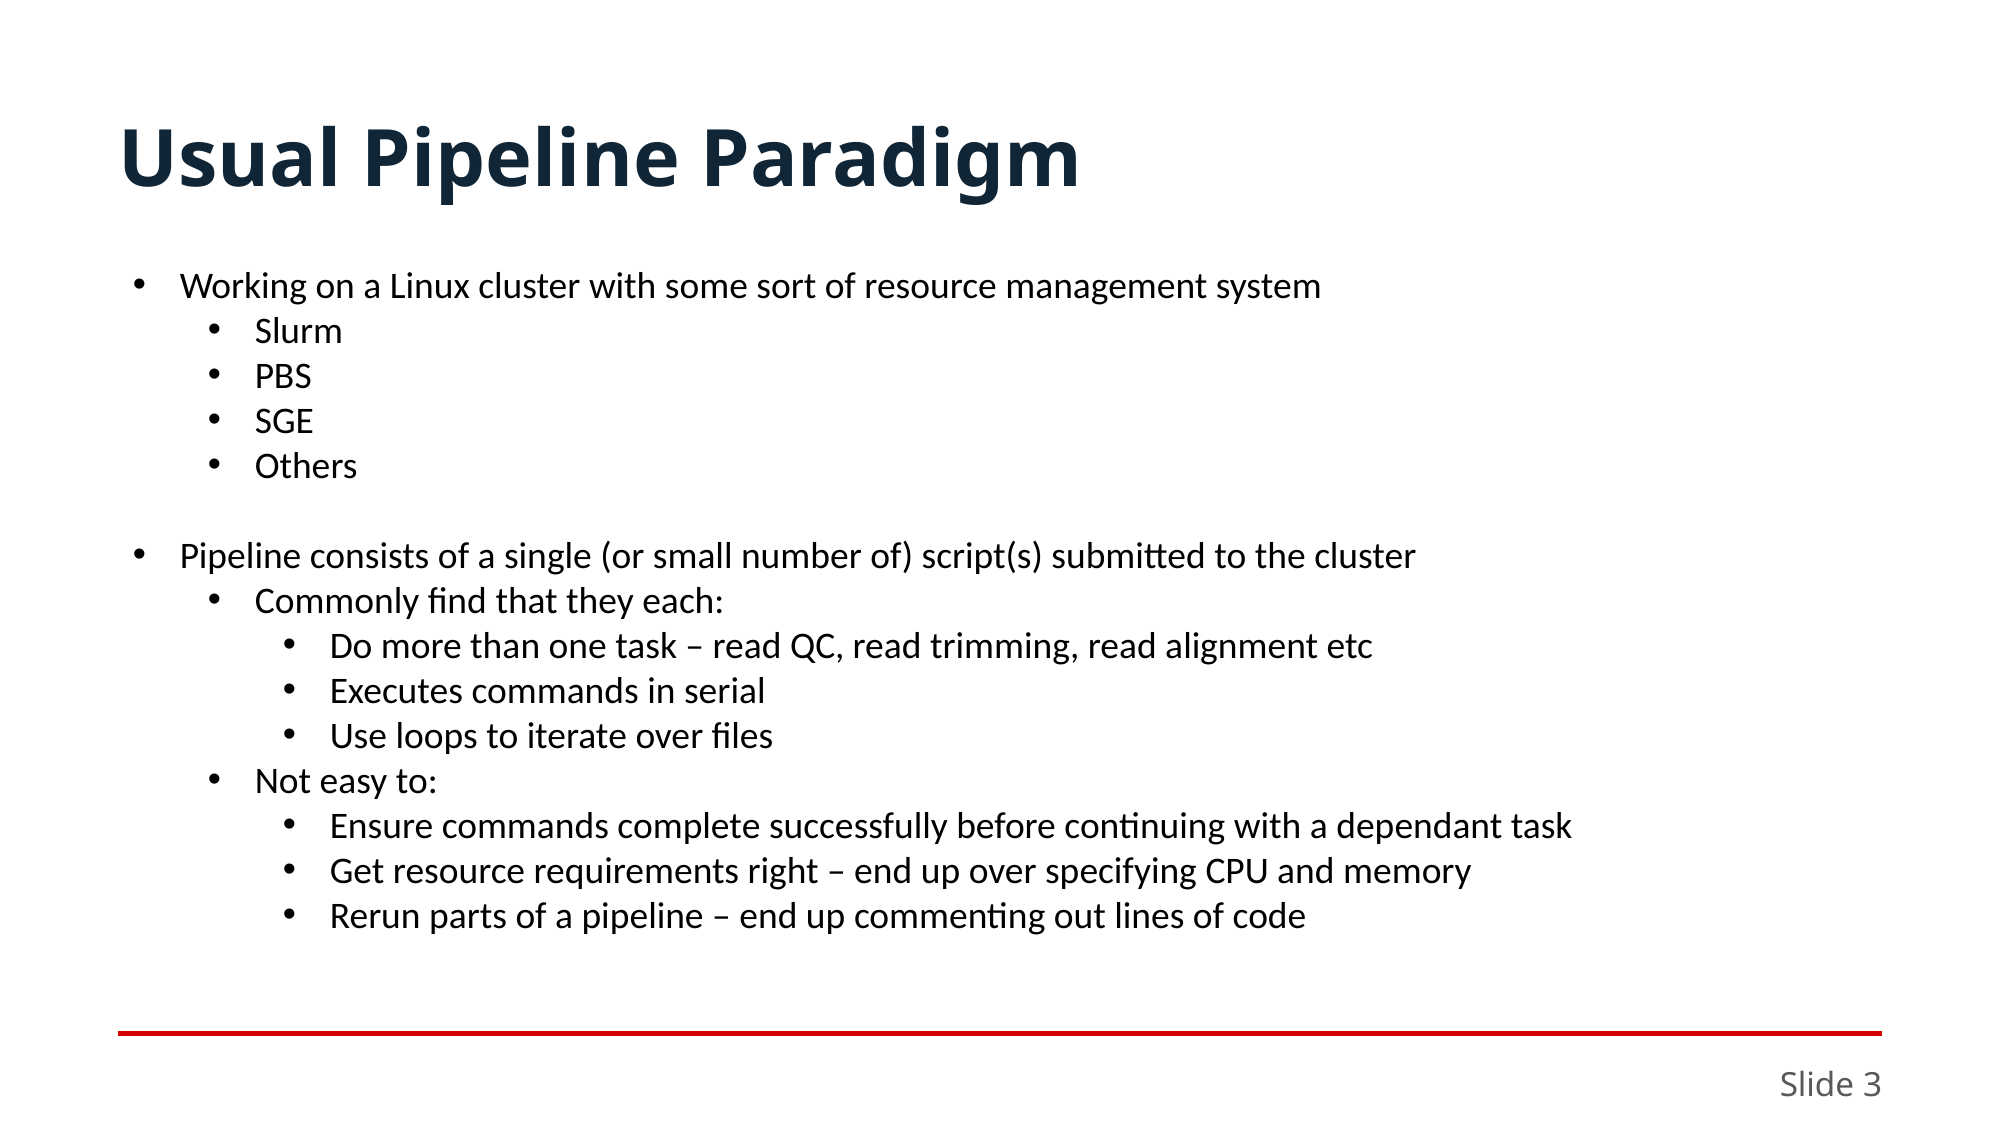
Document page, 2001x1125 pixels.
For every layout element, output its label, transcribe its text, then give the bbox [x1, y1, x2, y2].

text_box Working on a Linux cluster with some sort of resource management system Slurm PBS SGE Others Pipeline consists of a single (or small number of) script(s) submitted to the cluster Commonly find that they each: Do more than one task – read QC, read trimming, read alignment etc Executes commands in serial Use loops to iterate over files Not easy to: Ensure commands complete successfully before continuing with a dependant task Get resource requirements right – end up over specifying CPU and memory Rerun parts of a pipeline – end up commenting out lines of code [118, 253, 1882, 944]
title Usual Pipeline Paradigm [118, 118, 1883, 296]
slide_number Slide 3 [1488, 1062, 1883, 1093]
